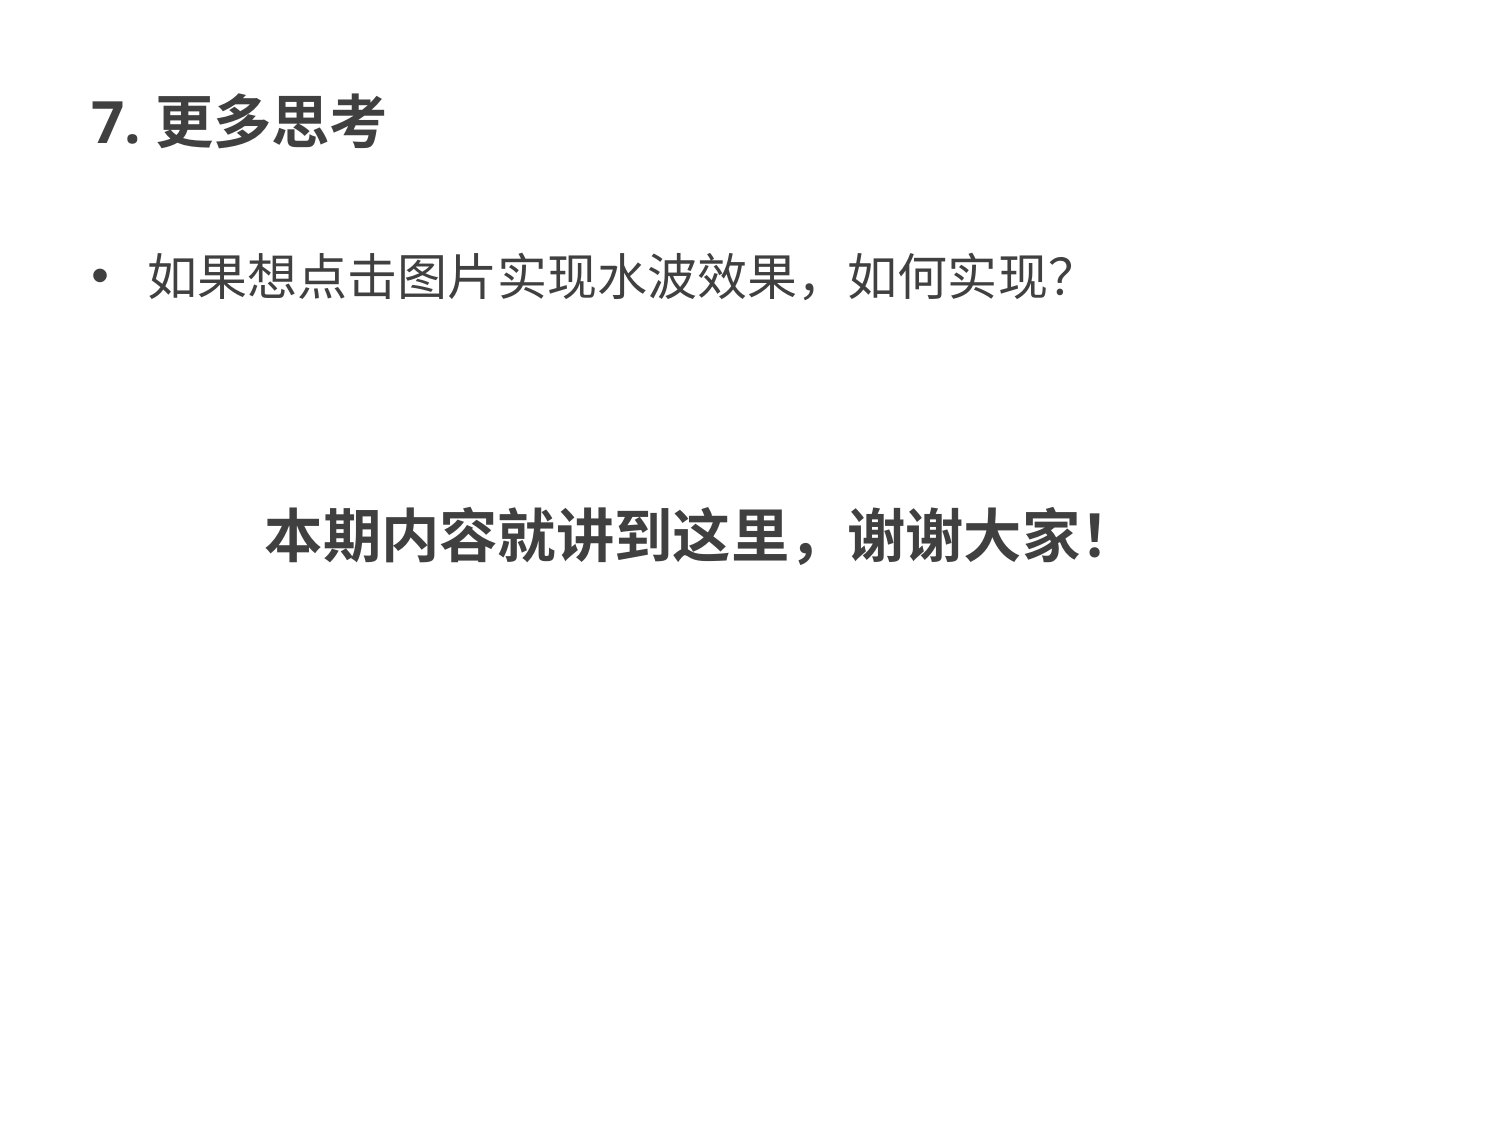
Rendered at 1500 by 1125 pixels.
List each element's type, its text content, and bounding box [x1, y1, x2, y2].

text_box 本期内容就讲到这里，谢谢大家！ [100, 491, 1376, 717]
text_box 7.更多思考 [76, 78, 1353, 163]
text_box 如果想点击图片实现水波效果，如何实现？ [76, 208, 1329, 313]
